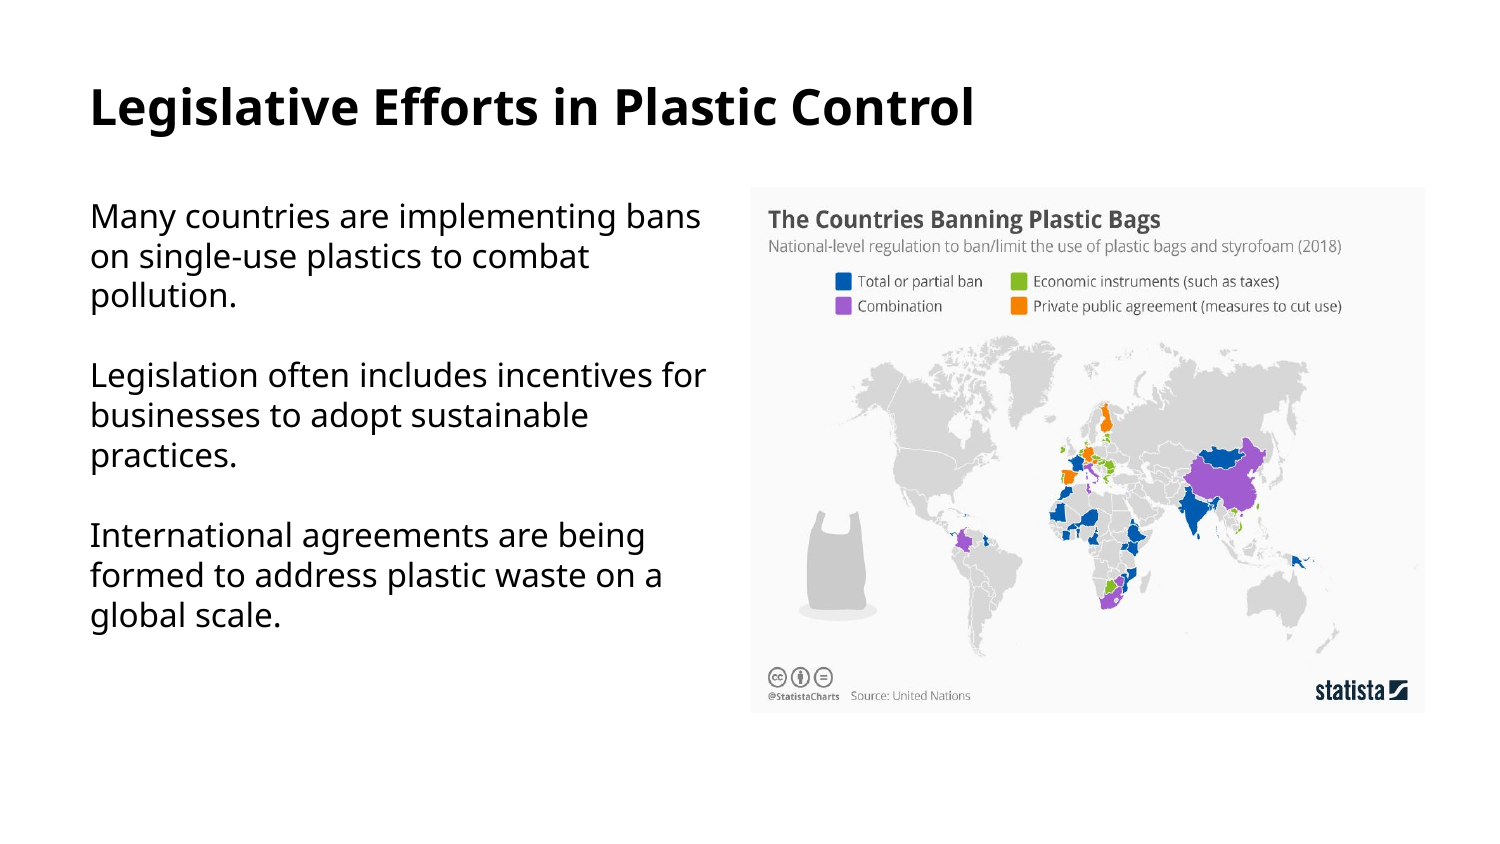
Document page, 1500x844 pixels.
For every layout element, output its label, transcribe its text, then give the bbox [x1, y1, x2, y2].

text_box Legislative Efforts in Plastic Control [74, 37, 1425, 173]
text_box Many countries are implementing bans on single-use plastics to combat pollution. Legislation often includes incentives for businesses to adopt sustainable practices. International agreements are being formed to address plastic waste on a global scale. [74, 187, 749, 713]
picture [749, 187, 1425, 713]
